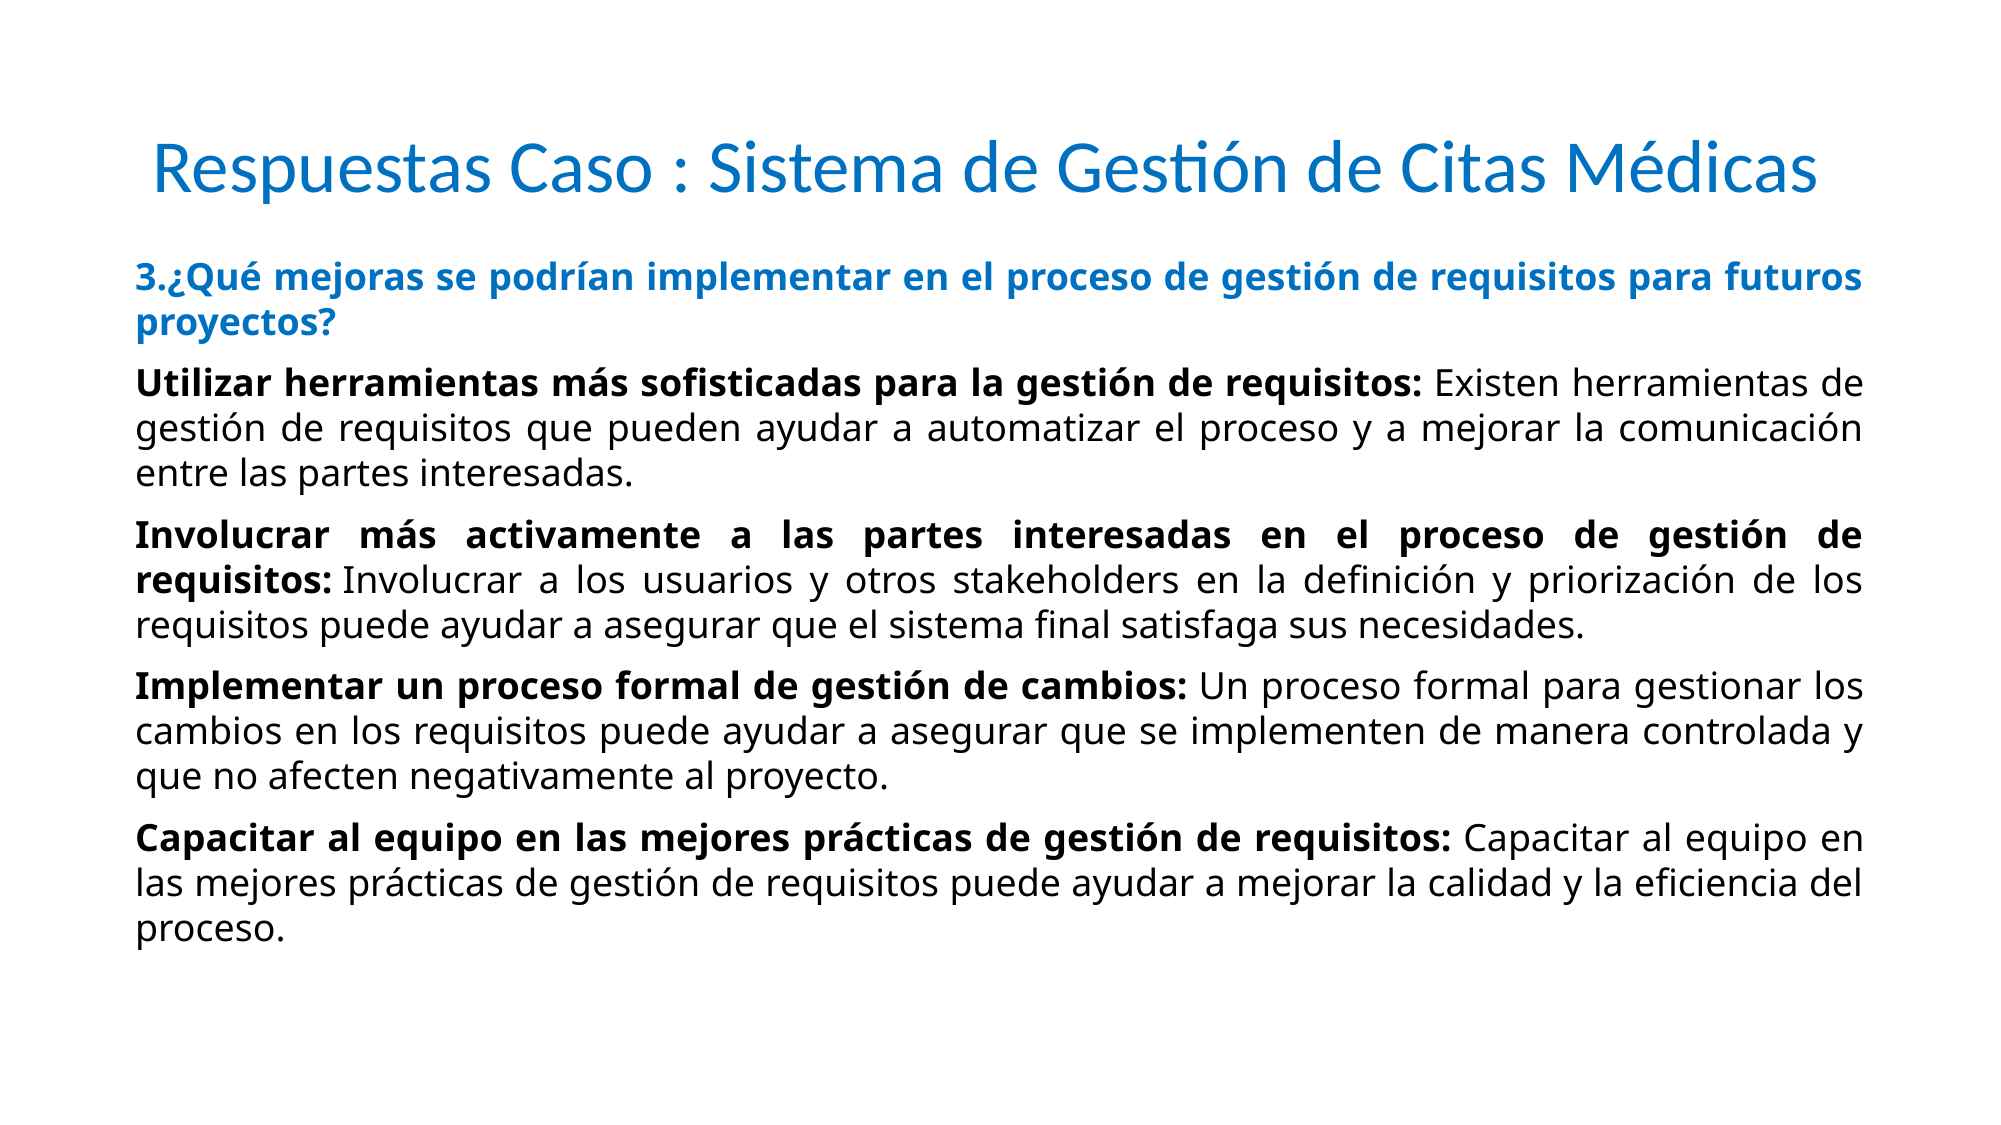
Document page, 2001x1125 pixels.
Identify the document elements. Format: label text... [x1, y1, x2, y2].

list 3.¿Qué mejoras se podrían implementar en el proceso de gestión de requisitos para futuros proyectos? Utilizar herramientas más sofisticadas para la gestión de requisitos: Existen herramientas de gestión de requisitos que pueden ayudar a automatizar el proceso y a mejorar la comunicación entre las partes interesadas. Involucrar más activamente a las partes interesadas en el proceso de gestión de requisitos: Involucrar a los usuarios y otros stakeholders en la definición y priorización de los requisitos puede ayudar a asegurar que el sistema final satisfaga sus necesidades. Implementar un proceso formal de gestión de cambios: Un proceso formal para gestionar los cambios en los requisitos puede ayudar a asegurar que se implementen de manera controlada y que no afecten negativamente al proyecto. Capacitar al equipo en las mejores prácticas de gestión de requisitos: Capacitar al equipo en las mejores prácticas de gestión de requisitos puede ayudar a mejorar la calidad y la eficiencia del proceso. [120, 244, 1880, 1093]
title Respuestas Caso : Sistema de Gestión de Citas Médicas [137, 59, 2000, 278]
